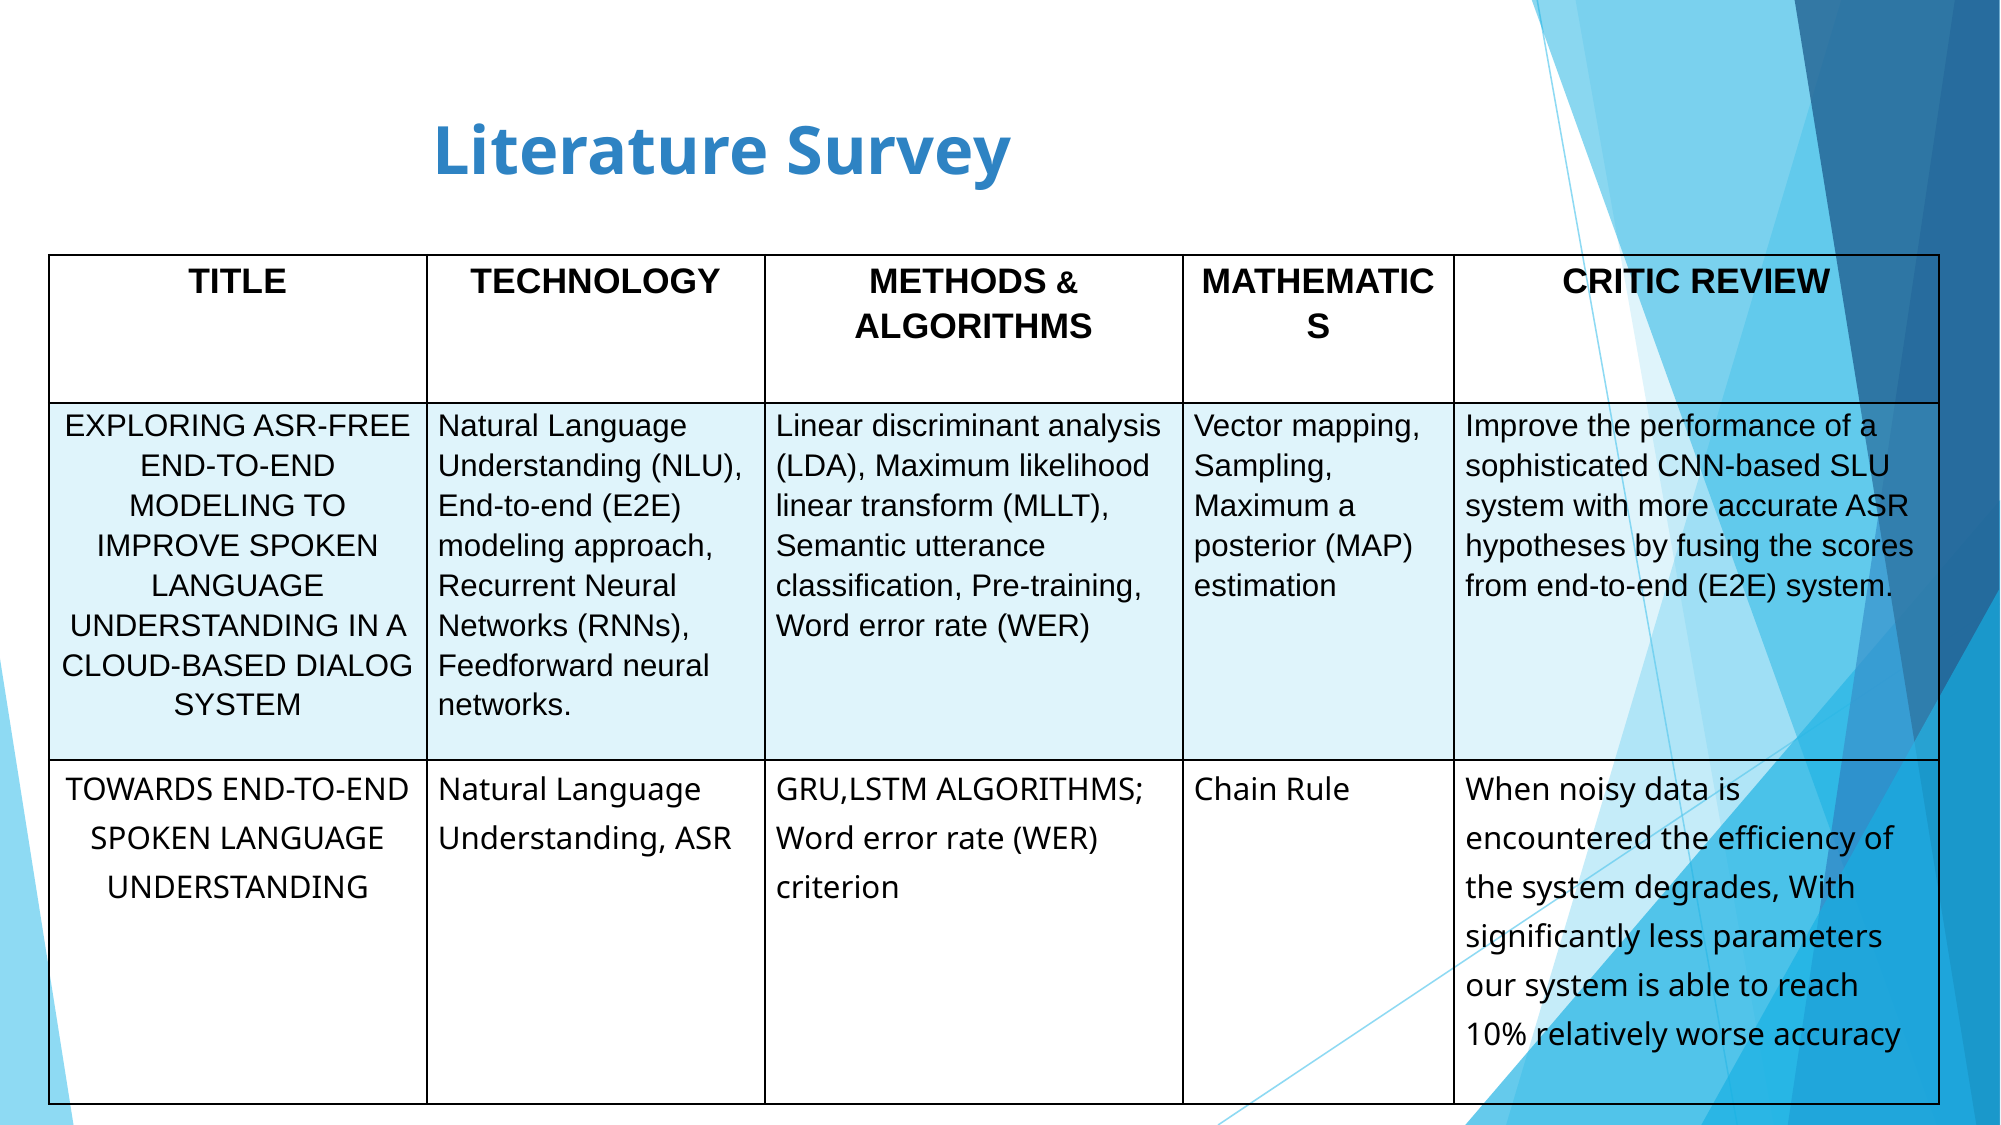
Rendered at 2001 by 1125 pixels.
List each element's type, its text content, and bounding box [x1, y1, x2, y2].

title Literature Survey [111, 99, 1333, 230]
table_cell GRU,LSTM ALGORITHMS; Word error rate (WER) criterion [766, 761, 1182, 1103]
table_cell Natural Language Understanding (NLU), End-to-end (E2E) modeling approach, Recurrent Neural Networks (RNNs), Feedforward neural networks. [428, 404, 764, 759]
table_cell When noisy data is encountered the efficiency of the system degrades, With significantly less parameters our system is able to reach 10% relatively worse accuracy [1455, 761, 1938, 1103]
text_box [1940, 354, 2000, 430]
table_header CRITIC REVIEW [1455, 256, 1938, 402]
table_header MATHEMATICS [1184, 256, 1453, 402]
table_header METHODS & ALGORITHMS [766, 256, 1182, 402]
table_header TITLE [50, 256, 426, 402]
table_cell Vector mapping, Sampling, Maximum a posterior (MAP) estimation [1184, 404, 1453, 759]
table_cell Improve the performance of a sophisticated CNN-based SLU system with more accurate ASR hypotheses by fusing the scores from end-to-end (E2E) system. [1455, 404, 1938, 759]
table_cell Natural Language Understanding, ASR [428, 761, 764, 1103]
table_cell Chain Rule [1184, 761, 1453, 1103]
table_cell Linear discriminant analysis (LDA), Maximum likelihood linear transform (MLLT), Semantic utterance classification, Pre-training, Word error rate (WER) [766, 404, 1182, 759]
table_header TECHNOLOGY [428, 256, 764, 402]
table_cell TOWARDS END-TO-END SPOKEN LANGUAGE UNDERSTANDING [50, 761, 426, 1103]
table_cell EXPLORING ASR-FREE END-TO-END MODELING TO IMPROVE SPOKEN LANGUAGE UNDERSTANDING IN A CLOUD-BASED DIALOG SYSTEM [50, 404, 426, 759]
